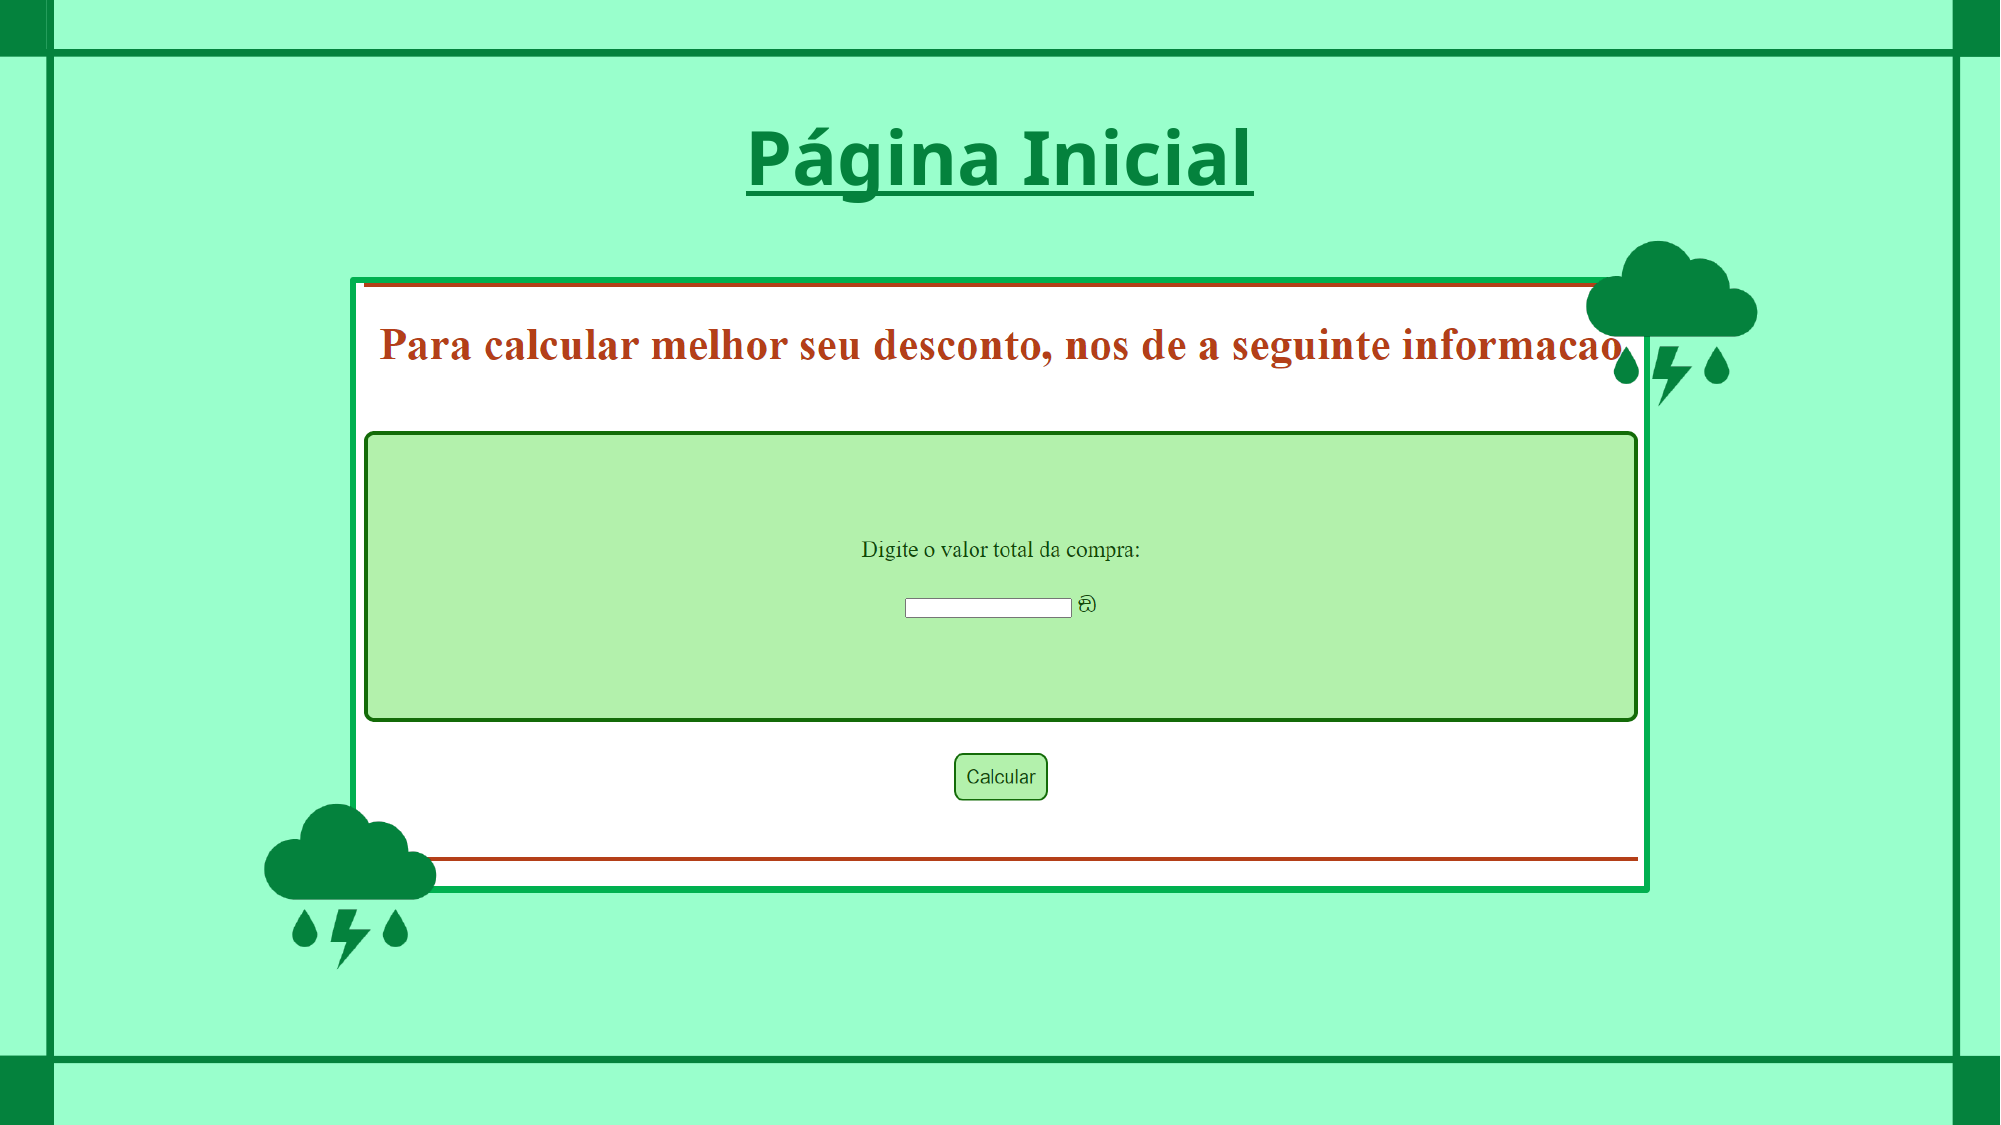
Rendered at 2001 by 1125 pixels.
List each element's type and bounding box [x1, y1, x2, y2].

text_box [0, 0, 2000, 1125]
picture [229, 203, 1792, 1007]
